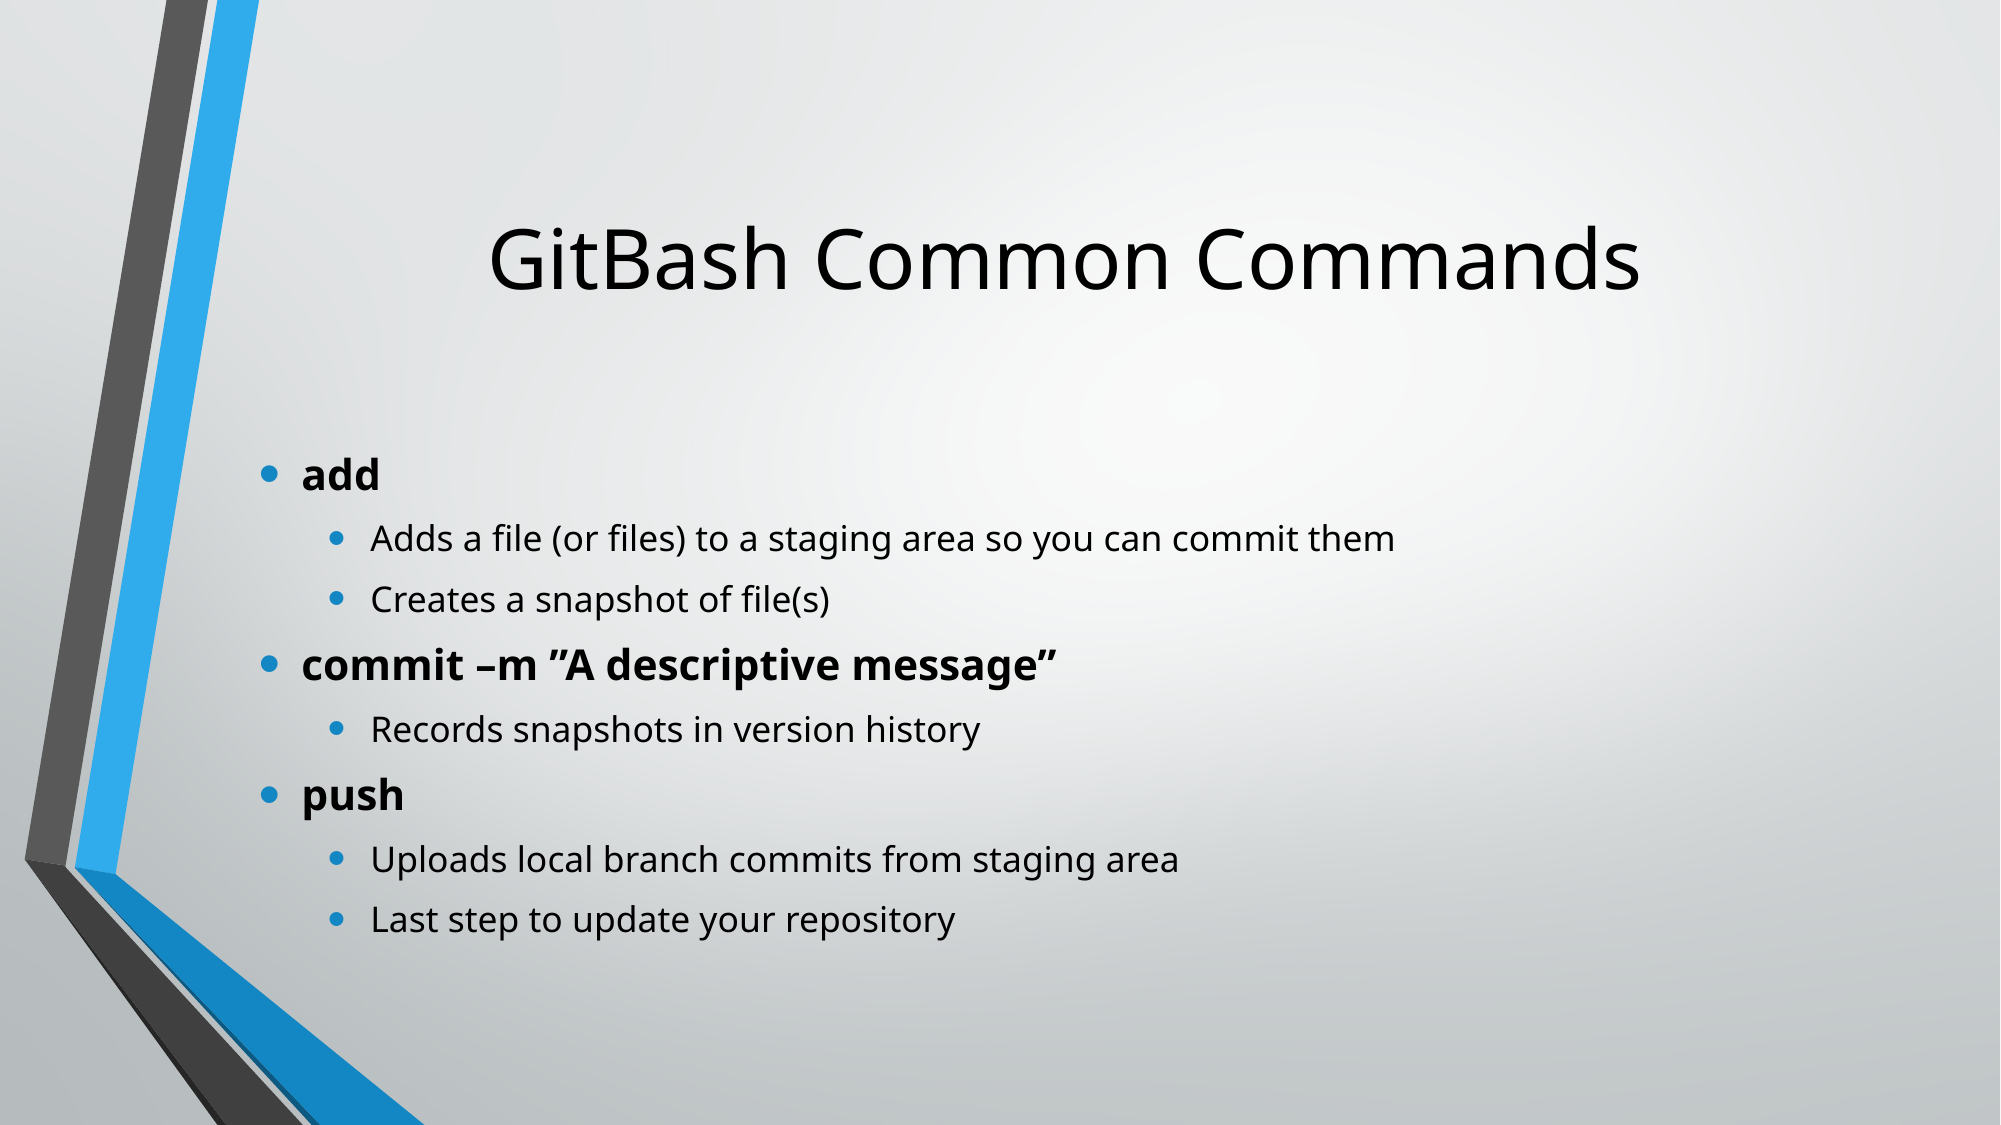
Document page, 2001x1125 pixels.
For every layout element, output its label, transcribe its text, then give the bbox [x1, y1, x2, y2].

list add Adds a file (or files) to a staging area so you can commit them Creates a snapshot of file(s) commit –m ”A descriptive message” Records snapshots in version history push Uploads local branch commits from staging area Last step to update your repository [243, 437, 1887, 950]
title GitBash Common Commands [243, 112, 1887, 400]
